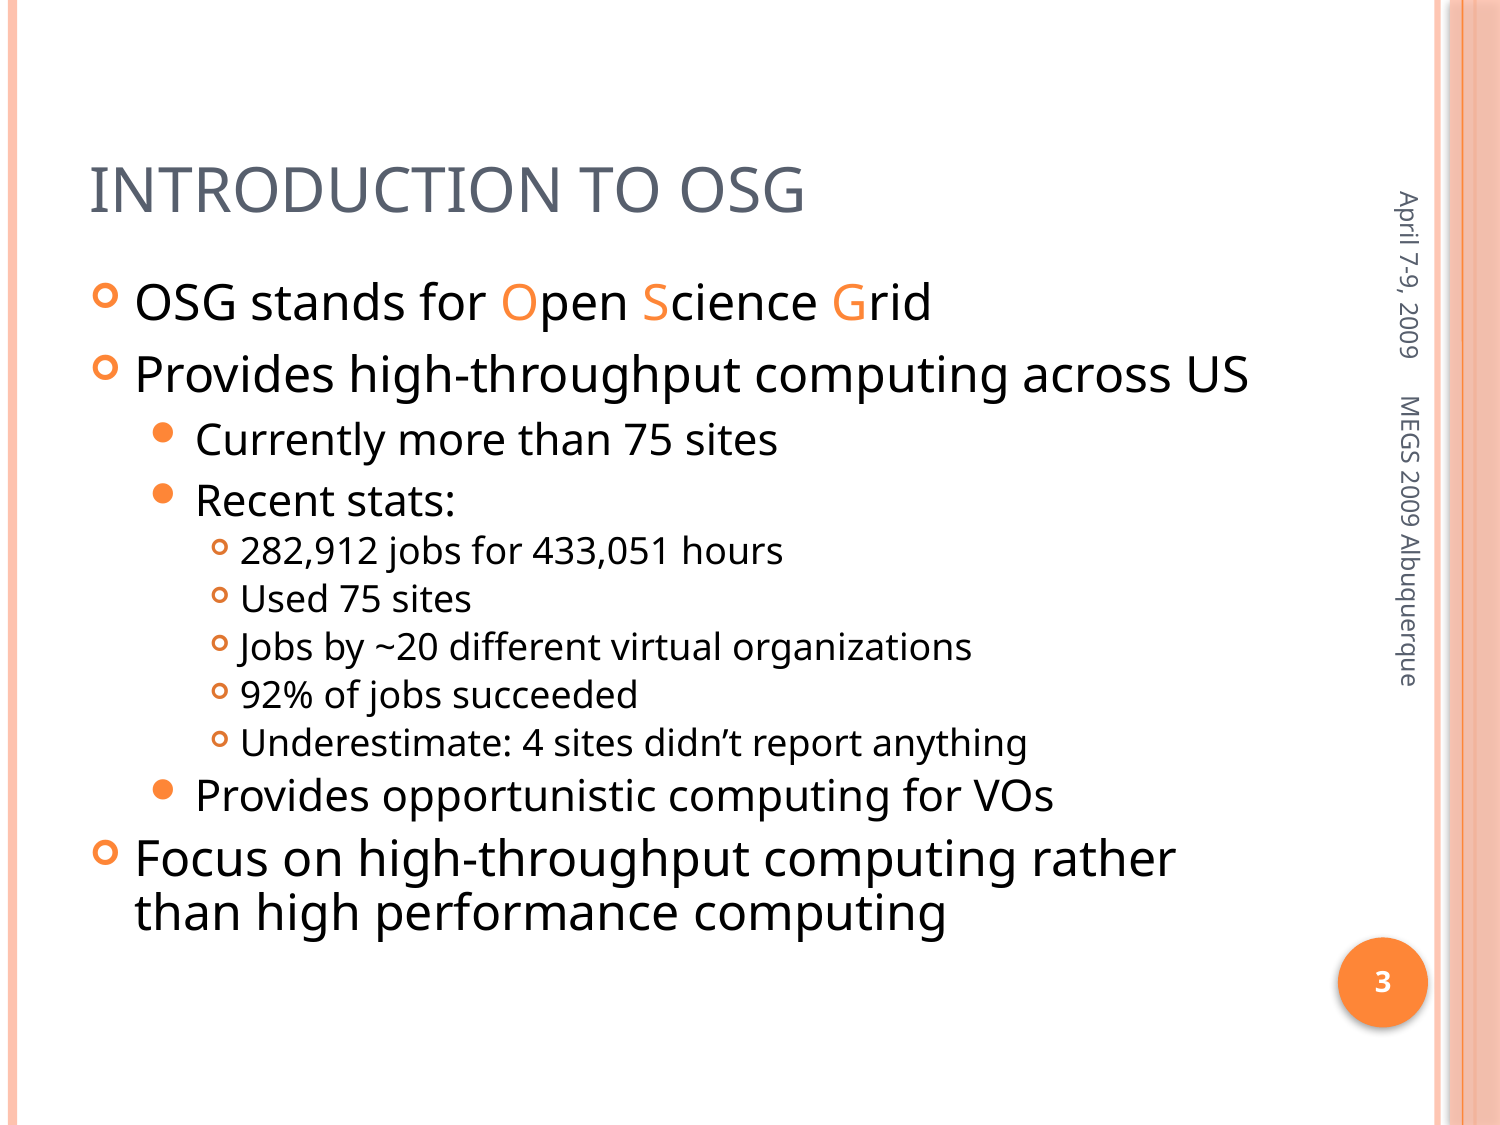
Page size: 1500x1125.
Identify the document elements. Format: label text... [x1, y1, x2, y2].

footer MEGS 2009 Albuquerque [1379, 380, 1440, 906]
title Introduction to OSG [75, 45, 1300, 233]
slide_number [1378, 43, 1442, 374]
list OSG stands for Open Science Grid Provides high-throughput computing across US Currently more than 75 sites Recent stats: 282,912 jobs for 433,051 hours Used 75 sites Jobs by ~20 different virtual organizations 92% of jobs succeeded Underestimate: 4 sites didn’t report anything Provides opportunistic computing for VOs Focus on high-throughput computing rather than high performance computing [75, 262, 1300, 1062]
slide_number 3 [1333, 940, 1434, 1027]
